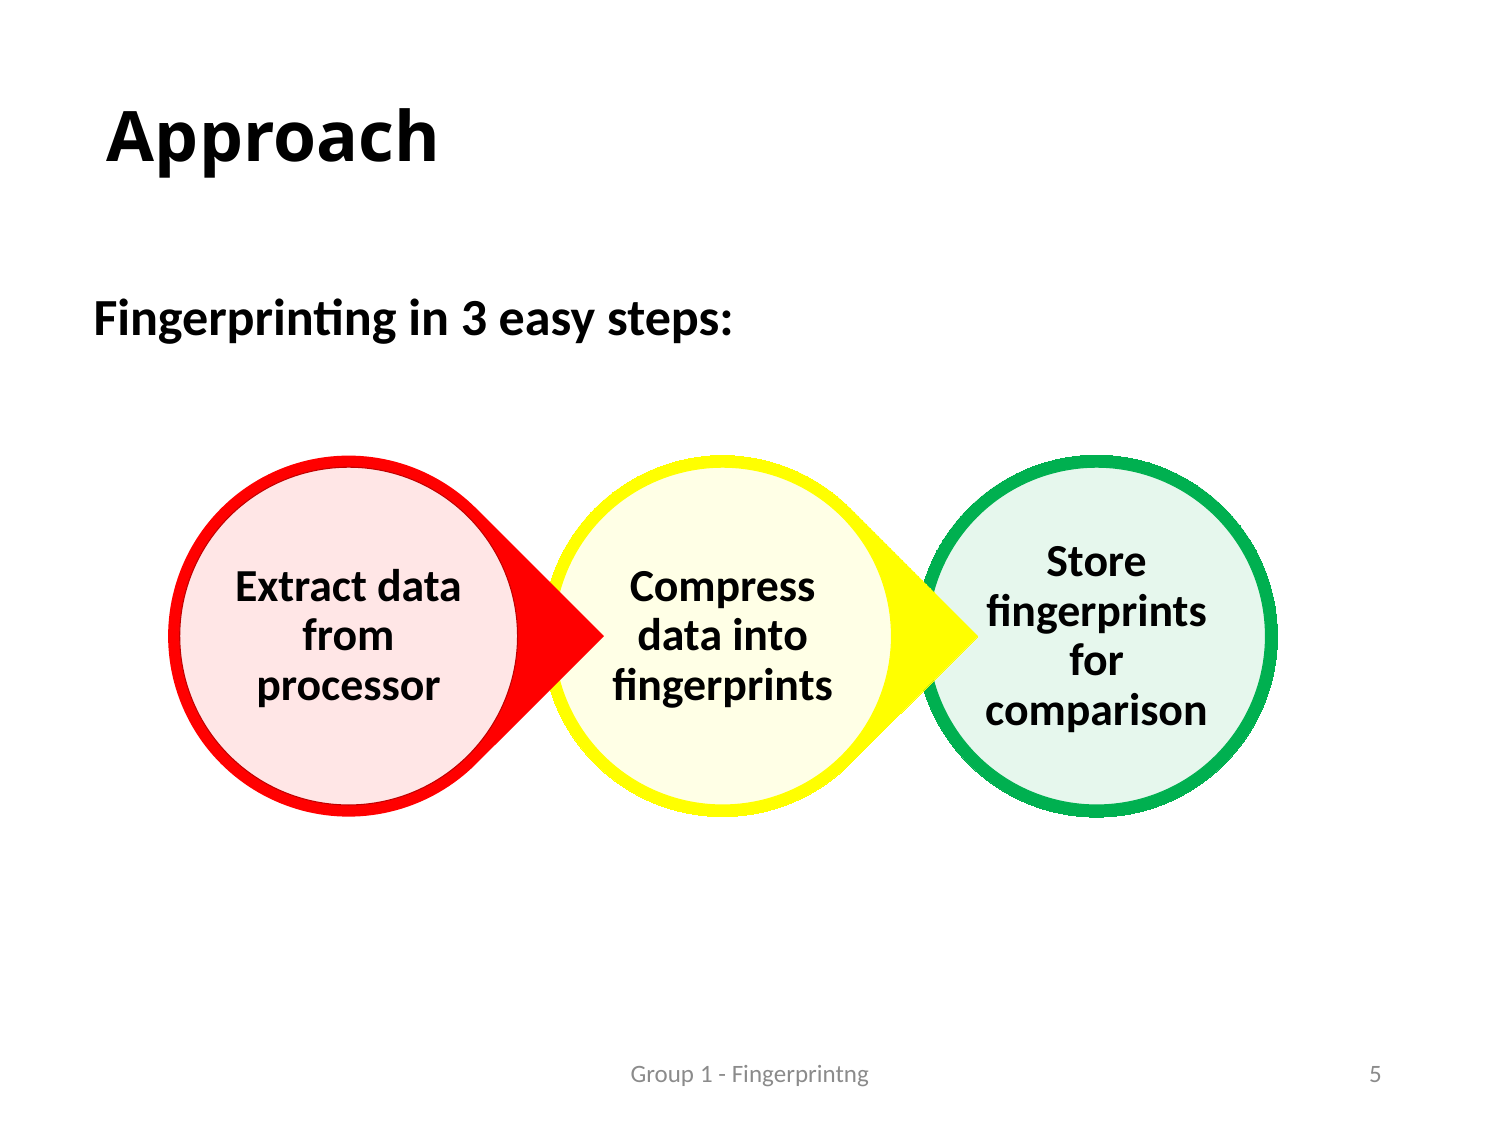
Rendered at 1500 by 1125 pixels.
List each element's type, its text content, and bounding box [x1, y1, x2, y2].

text_box Fingerprinting in 3 easy steps: [78, 244, 1403, 475]
slide_number 5 [1059, 1042, 1397, 1103]
footer Group 1 - Fingerprintng [496, 1042, 1004, 1103]
title Approach [91, 93, 1409, 185]
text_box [86, 248, 1285, 1024]
